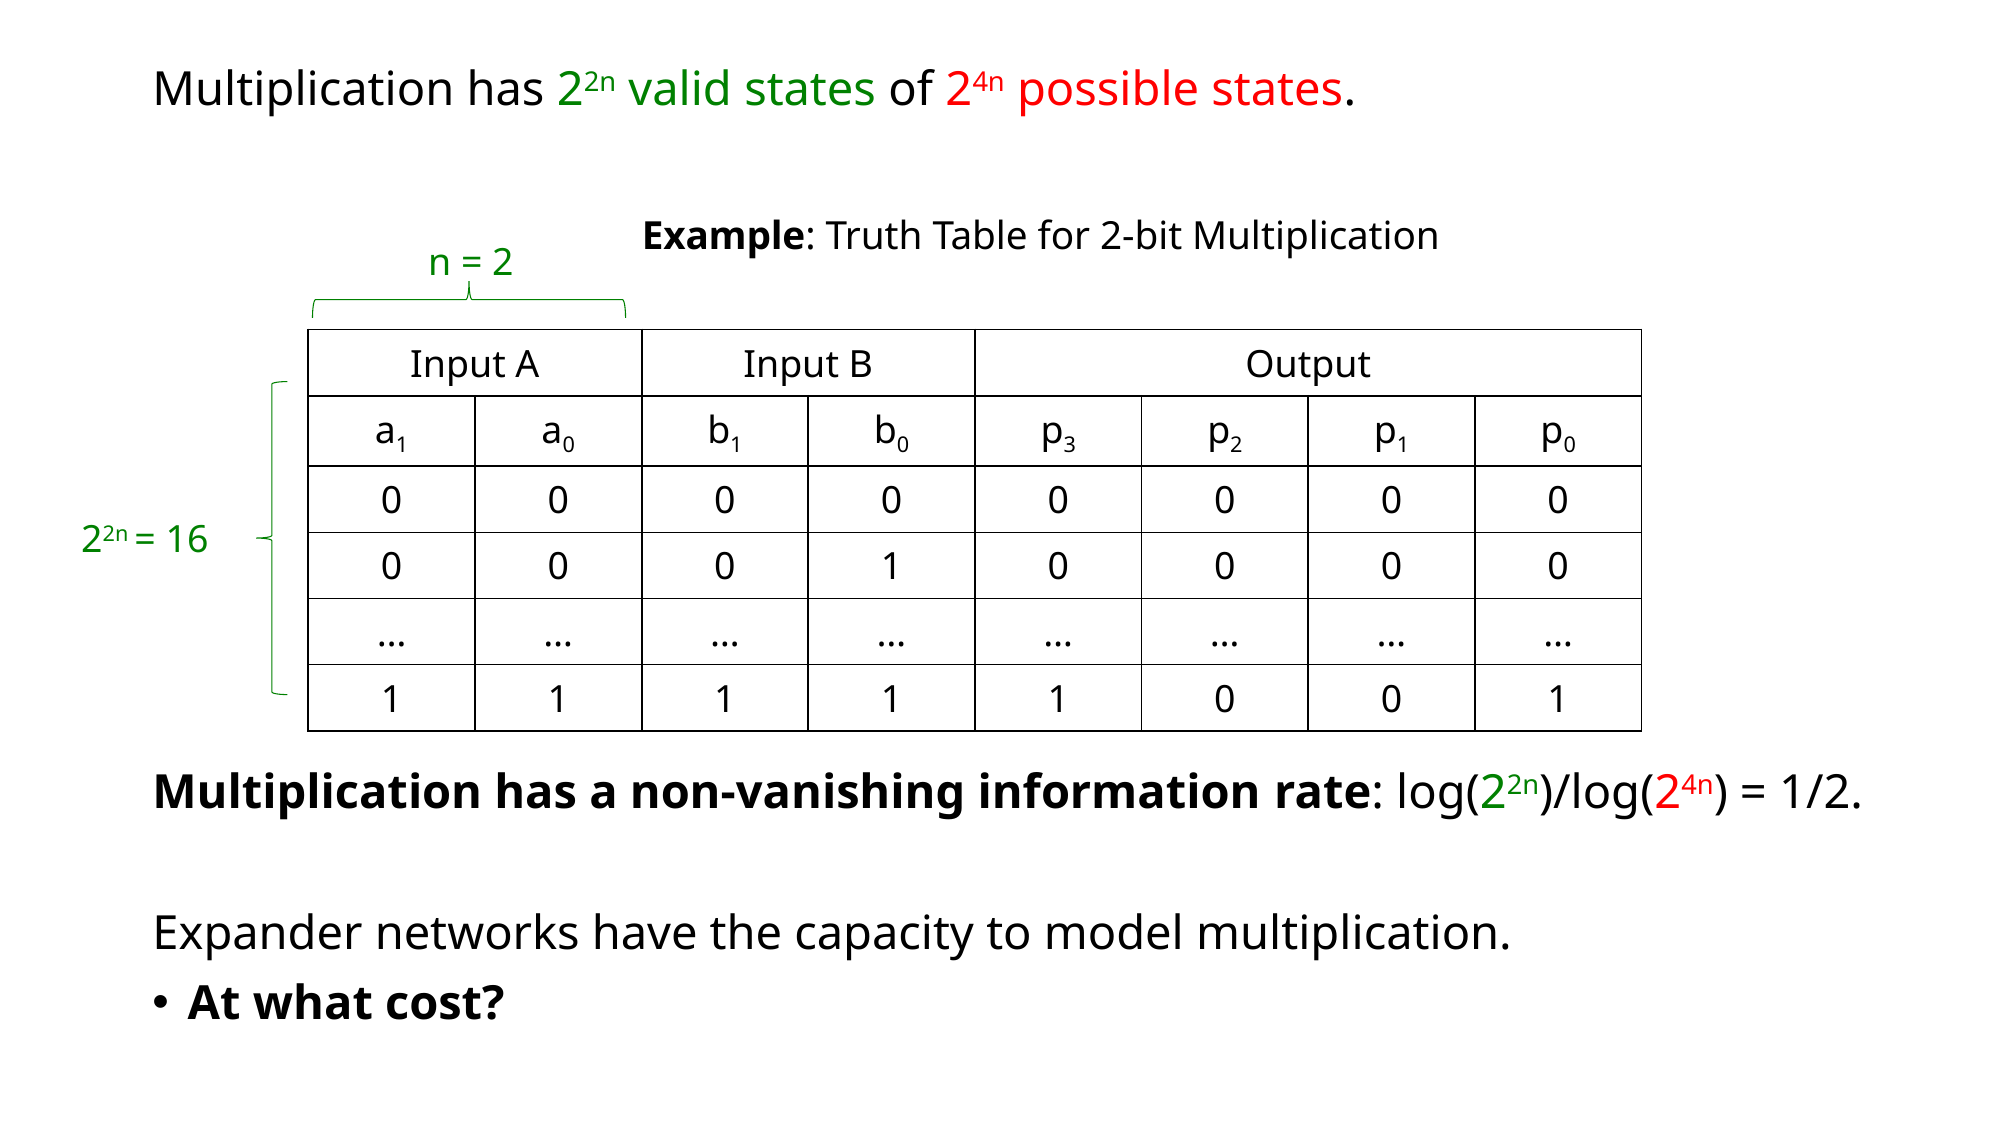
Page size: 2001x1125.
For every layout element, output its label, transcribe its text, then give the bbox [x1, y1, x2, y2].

table_cell 0 [1476, 467, 1641, 532]
table_cell … [476, 599, 641, 664]
table_cell 1 [309, 665, 474, 730]
table_cell 0 [1309, 665, 1474, 730]
table_cell a0 [476, 397, 641, 465]
table_cell 1 [976, 665, 1141, 730]
table_cell p1 [1309, 397, 1474, 465]
table_cell b0 [809, 397, 974, 465]
table_cell 0 [809, 467, 974, 532]
table_cell 1 [809, 533, 974, 598]
table_header Input A [309, 330, 641, 395]
table_cell 1 [476, 665, 641, 730]
text_box Multiplication has 22n valid states of 24n possible states. Multiplication has a non-vanishing information rate: log(22n)/log(24n) = 1/2. Expander networks have the capacity to model multiplication. At what cost? [137, 57, 1890, 1088]
table_cell a1 [309, 397, 474, 465]
table_cell 0 [476, 467, 641, 532]
table_cell 0 [1142, 665, 1307, 730]
table_header Input B [643, 330, 974, 395]
table_cell 0 [976, 533, 1141, 598]
table_cell … [1142, 599, 1307, 664]
text_box 22n = 16 [66, 507, 257, 568]
table_cell … [643, 599, 807, 664]
table_cell 1 [643, 665, 807, 730]
table_cell 0 [643, 533, 807, 598]
table_cell 0 [1476, 533, 1641, 598]
table_cell b1 [643, 397, 807, 465]
table_cell p0 [1476, 397, 1641, 465]
text_box Example: Truth Table for 2-bit Multiplication [626, 195, 1465, 290]
table_cell 0 [309, 533, 474, 598]
table_header Output [976, 330, 1641, 395]
text_box [311, 291, 627, 318]
table_cell 0 [476, 533, 641, 598]
table_cell 0 [1142, 533, 1307, 598]
table_cell p3 [976, 397, 1141, 465]
table_cell 1 [1476, 665, 1641, 730]
text_box [257, 381, 288, 696]
table_cell … [1309, 599, 1474, 664]
table_cell 0 [309, 467, 474, 532]
table_cell p2 [1142, 397, 1307, 465]
table_cell … [1476, 599, 1641, 664]
text_box n = 2 [413, 230, 557, 291]
table_cell 0 [1309, 467, 1474, 532]
table_cell 0 [643, 467, 807, 532]
table_cell … [809, 599, 974, 664]
table_cell … [309, 599, 474, 664]
table_cell 0 [1142, 467, 1307, 532]
table_cell 0 [1309, 533, 1474, 598]
table_cell 0 [976, 467, 1141, 532]
table_cell … [976, 599, 1141, 664]
table_cell 1 [809, 665, 974, 730]
